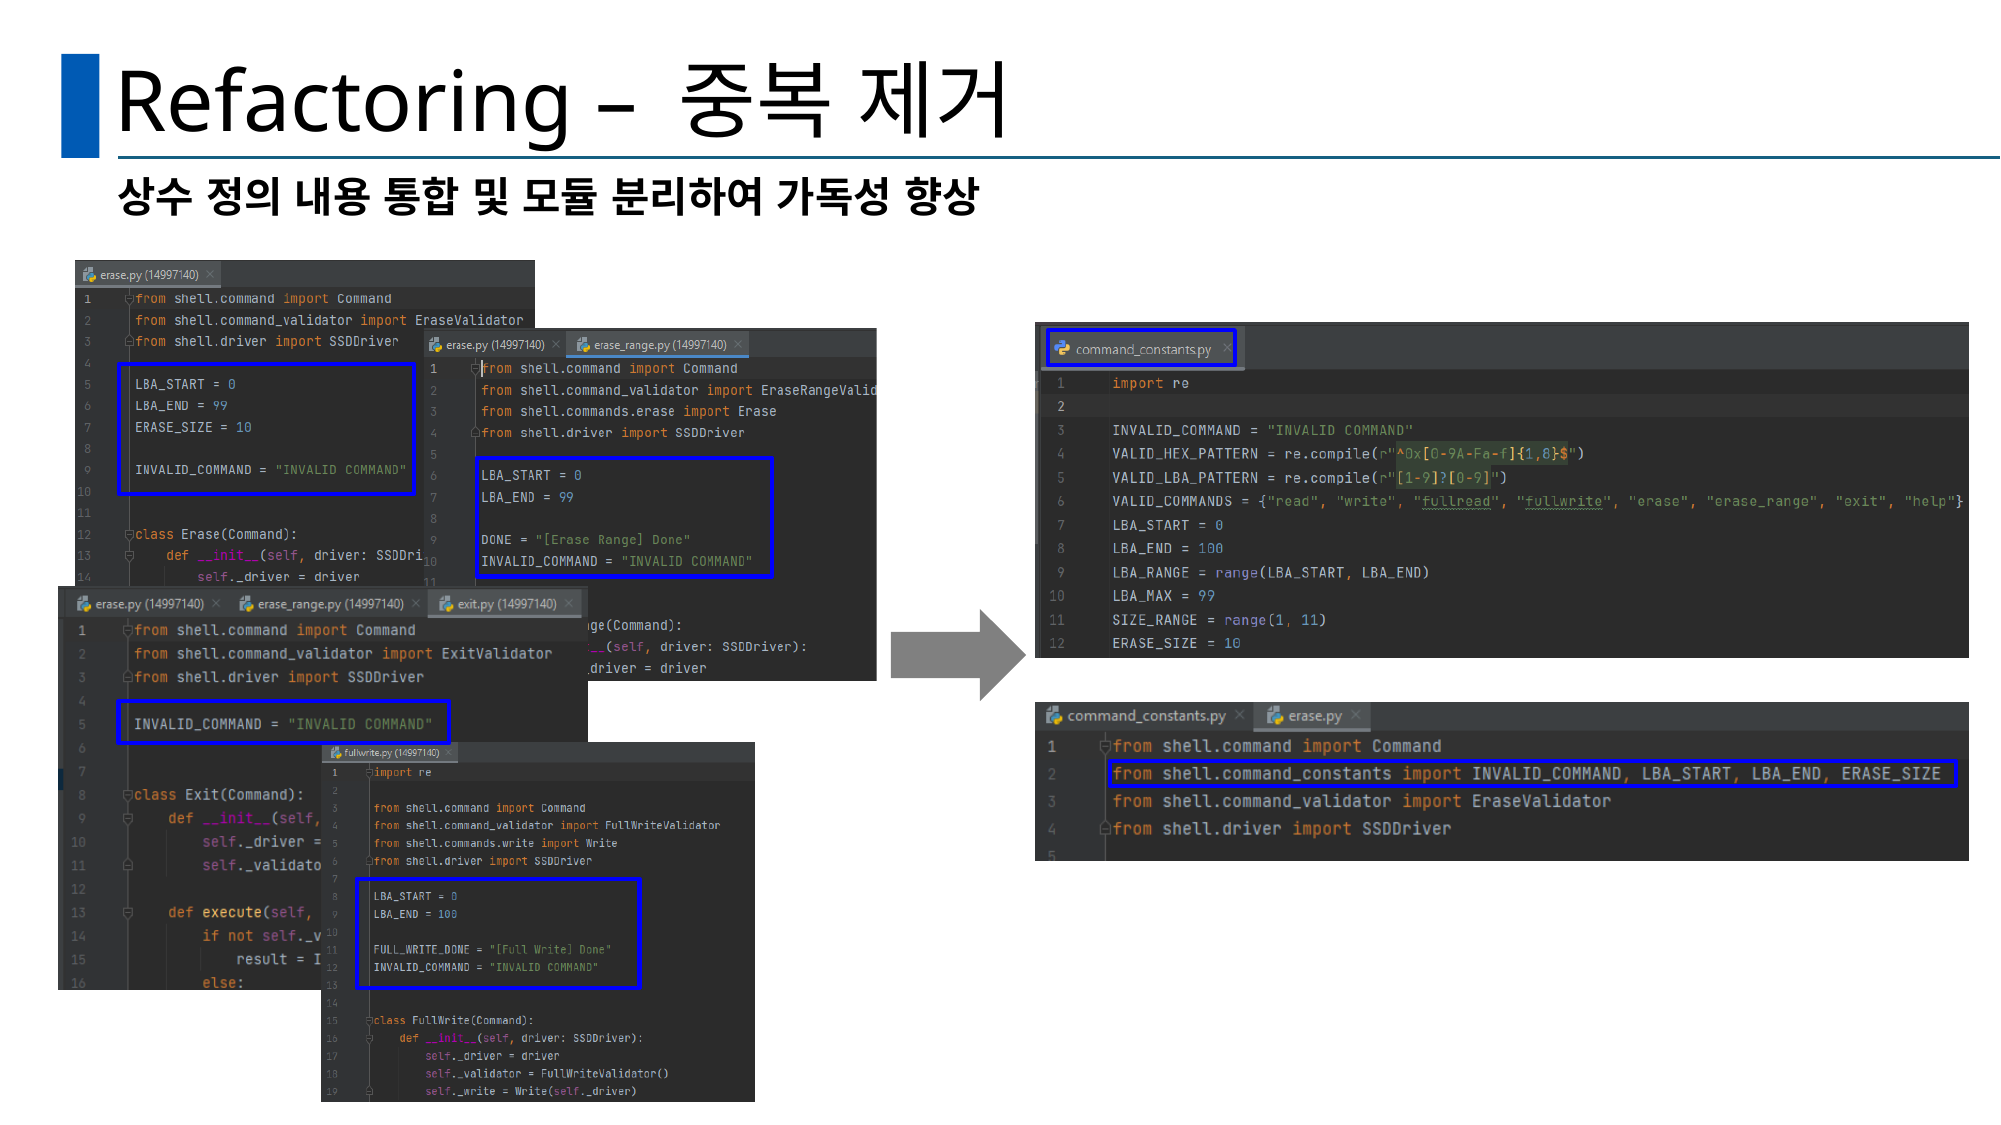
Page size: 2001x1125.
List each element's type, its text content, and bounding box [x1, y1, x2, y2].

title Refactoring – 중복 제거 [99, 50, 1825, 158]
text_box [888, 606, 1029, 704]
picture [1035, 321, 1969, 658]
list 상수 정의 내용 통합 및 모듈 분리하여 가독성 향상 [83, 169, 1809, 978]
picture [58, 260, 877, 1102]
picture [1035, 702, 1969, 862]
